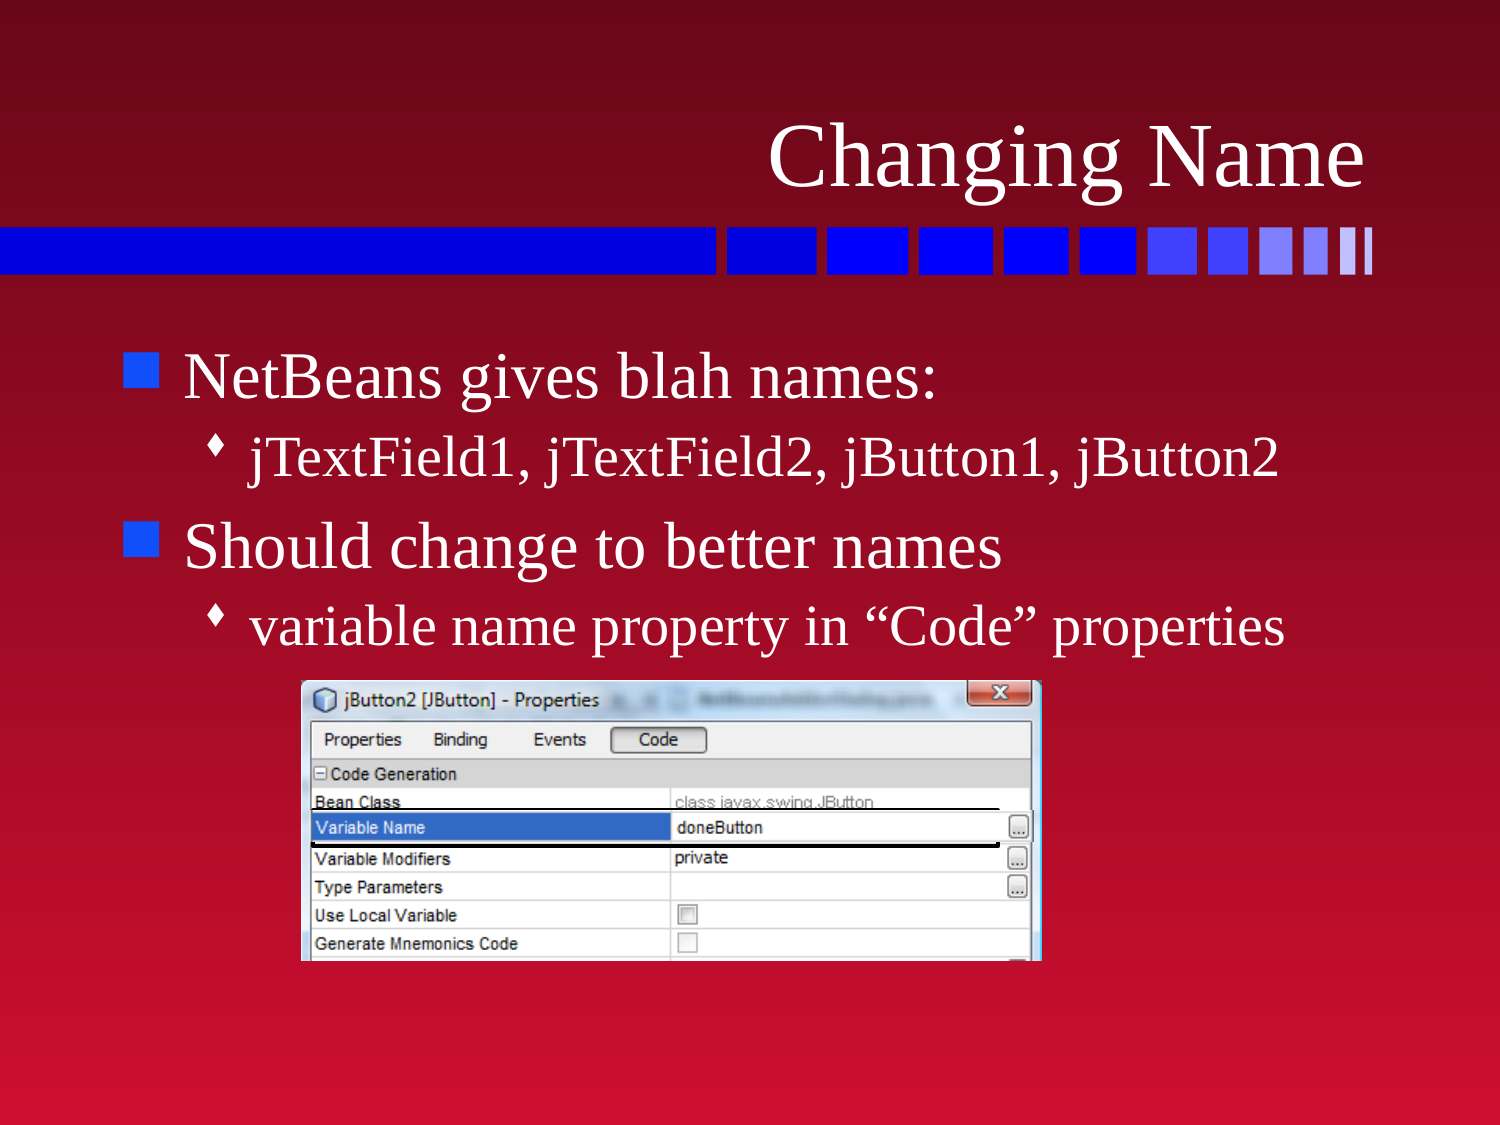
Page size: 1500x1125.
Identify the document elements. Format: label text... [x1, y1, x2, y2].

list NetBeans gives blah names: jTextField1, jTextField2, jButton1, jButton2 Should change to better names variable name property in “Code” properties [111, 324, 1388, 1001]
picture [300, 680, 1042, 961]
title Changing Name [109, 27, 1383, 213]
